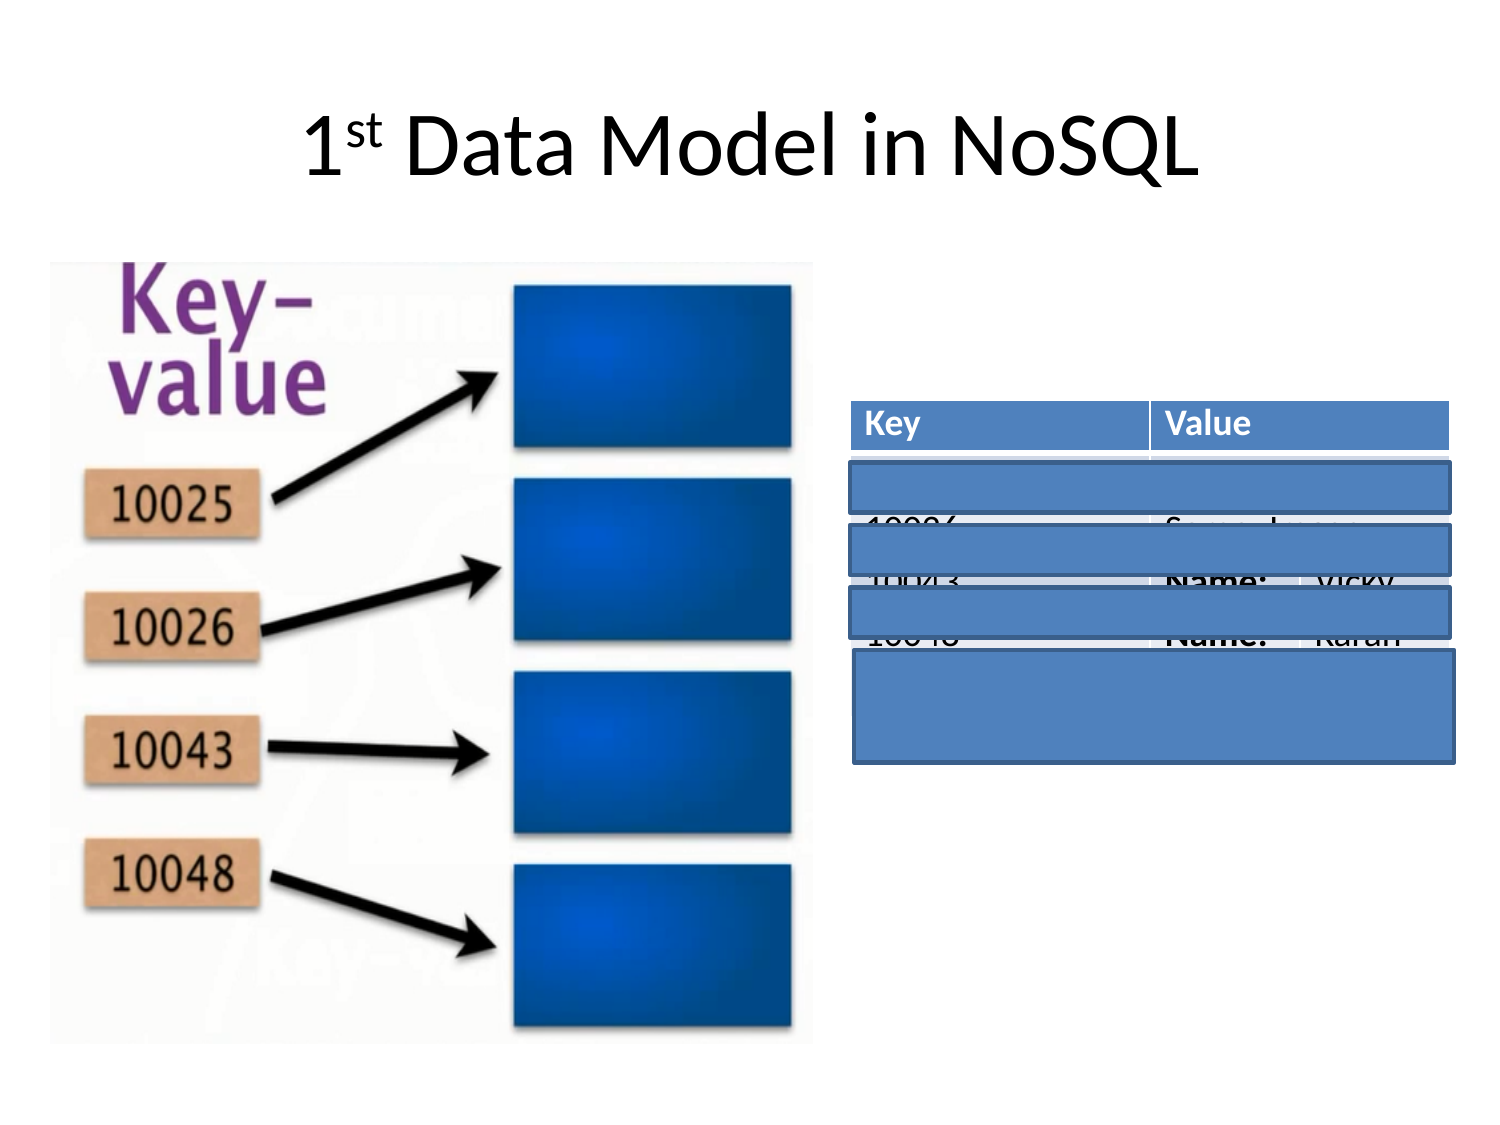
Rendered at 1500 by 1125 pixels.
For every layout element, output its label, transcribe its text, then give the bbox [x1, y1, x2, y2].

table_cell Some_Image [1151, 515, 1449, 523]
table_cell Karan [1301, 640, 1449, 648]
table_cell 10025 [851, 456, 1149, 460]
text_box [848, 585, 1452, 640]
table_cell 10026 [851, 515, 1149, 523]
table_cell 10048 [851, 640, 1149, 716]
title 1st Data Model in NoSQL [75, 45, 1425, 233]
text_box [848, 460, 1452, 515]
table_cell 10043 [851, 577, 1149, 585]
table_header Key [851, 401, 1149, 450]
table_cell Name: [1151, 577, 1299, 585]
table_header Value [1151, 401, 1449, 450]
text_box [852, 648, 1456, 765]
table_cell Name: [1151, 640, 1299, 648]
table_cell Vicky [1301, 577, 1449, 585]
picture [49, 262, 813, 1044]
table_cell Some_Video [1151, 456, 1449, 460]
text_box [848, 523, 1452, 577]
